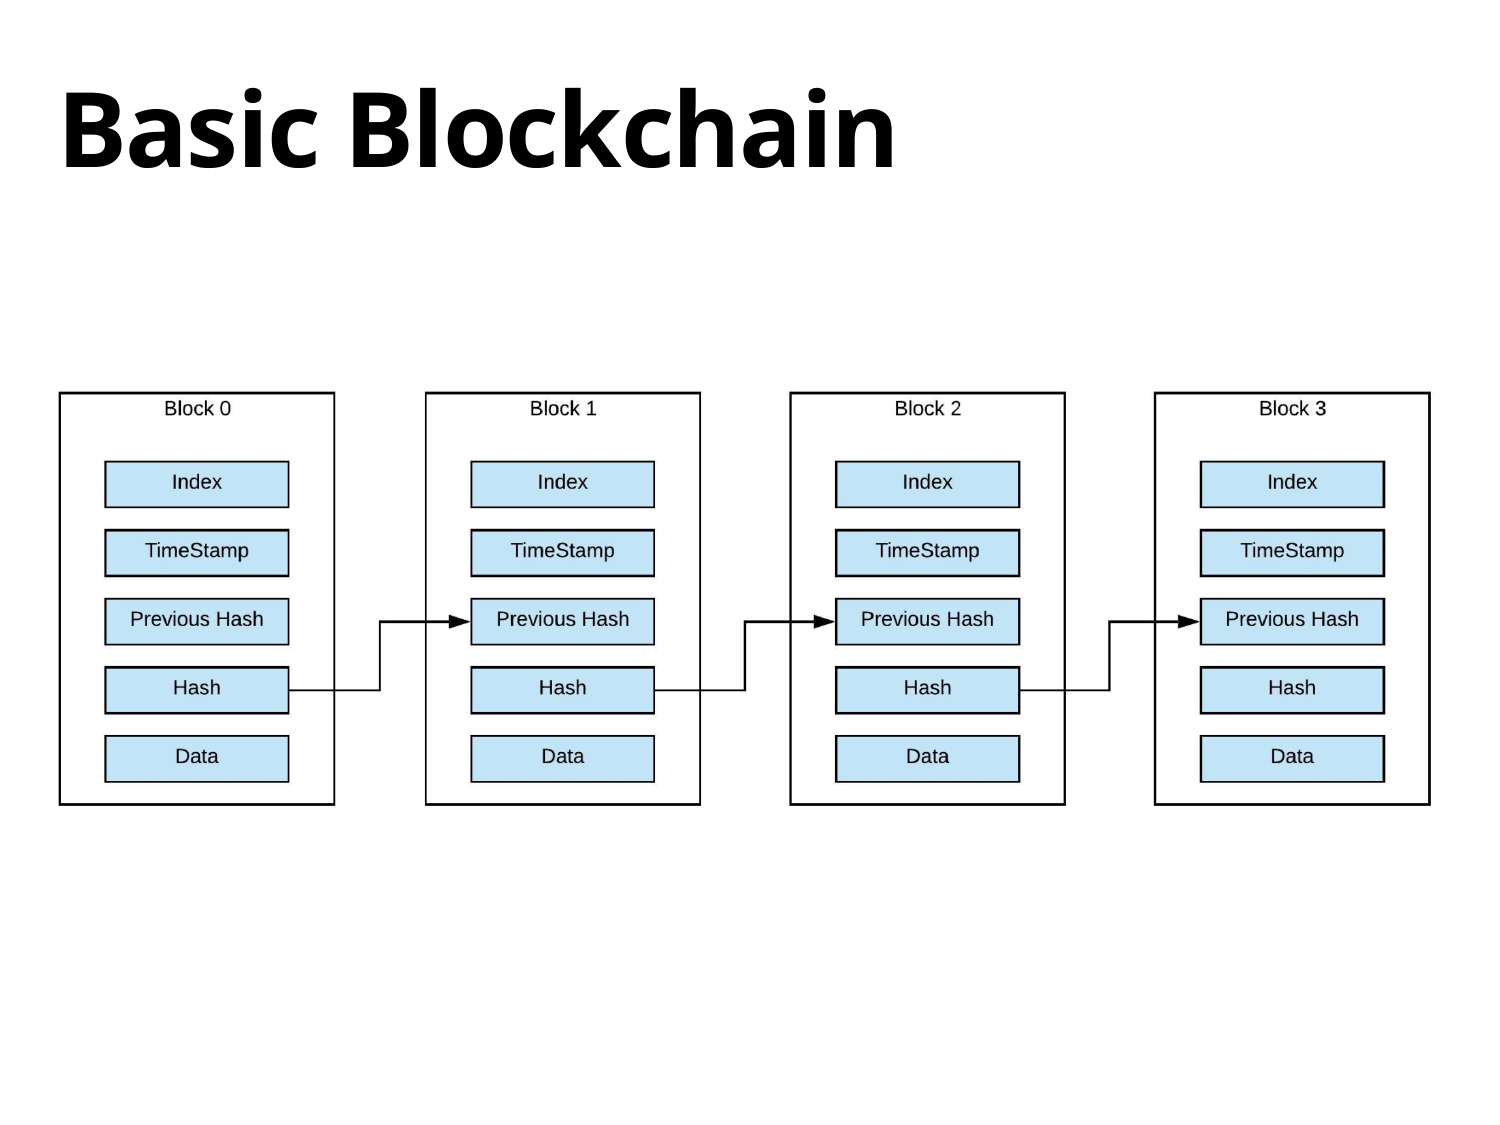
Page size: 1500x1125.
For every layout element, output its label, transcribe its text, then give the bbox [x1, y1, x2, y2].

title Basic Blockchain [33, 62, 1468, 238]
picture [14, 346, 1476, 851]
